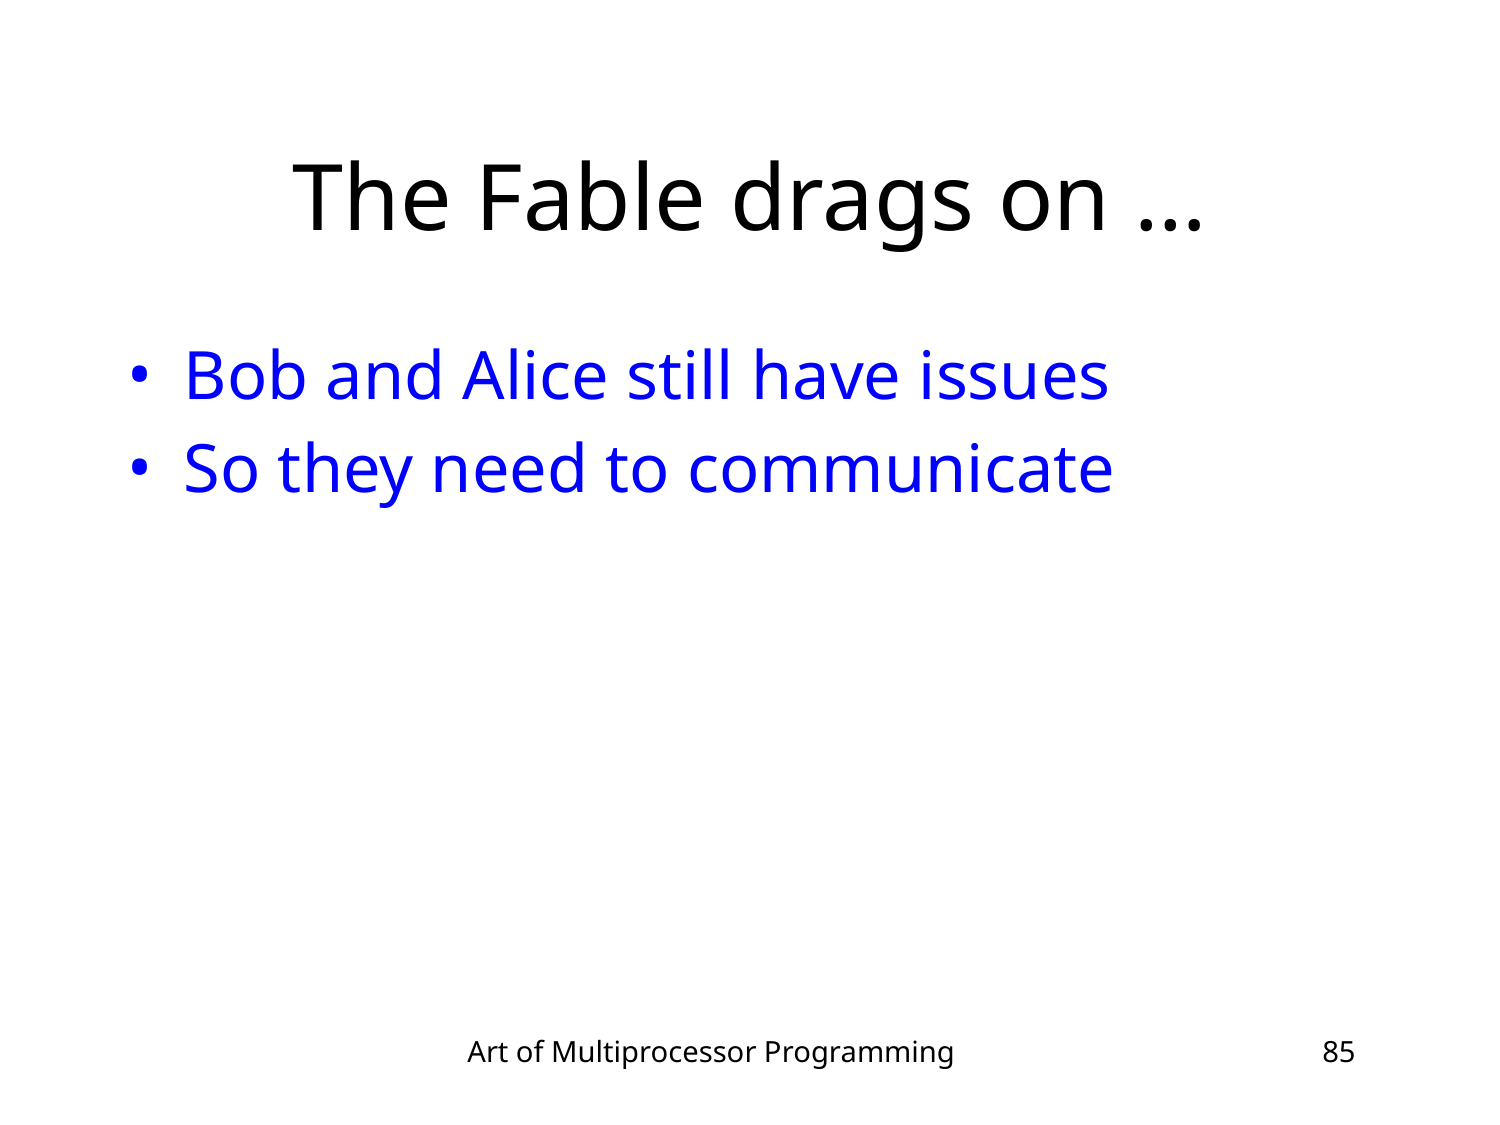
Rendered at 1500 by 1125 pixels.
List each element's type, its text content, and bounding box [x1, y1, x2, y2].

title The Fable drags on … [112, 99, 1388, 288]
list Bob and Alice still have issues So they need to communicate [112, 324, 1388, 1000]
text_box ‹#› [1058, 1025, 1371, 1101]
text_box Art of Multiprocessor Programming [390, 1025, 1033, 1101]
